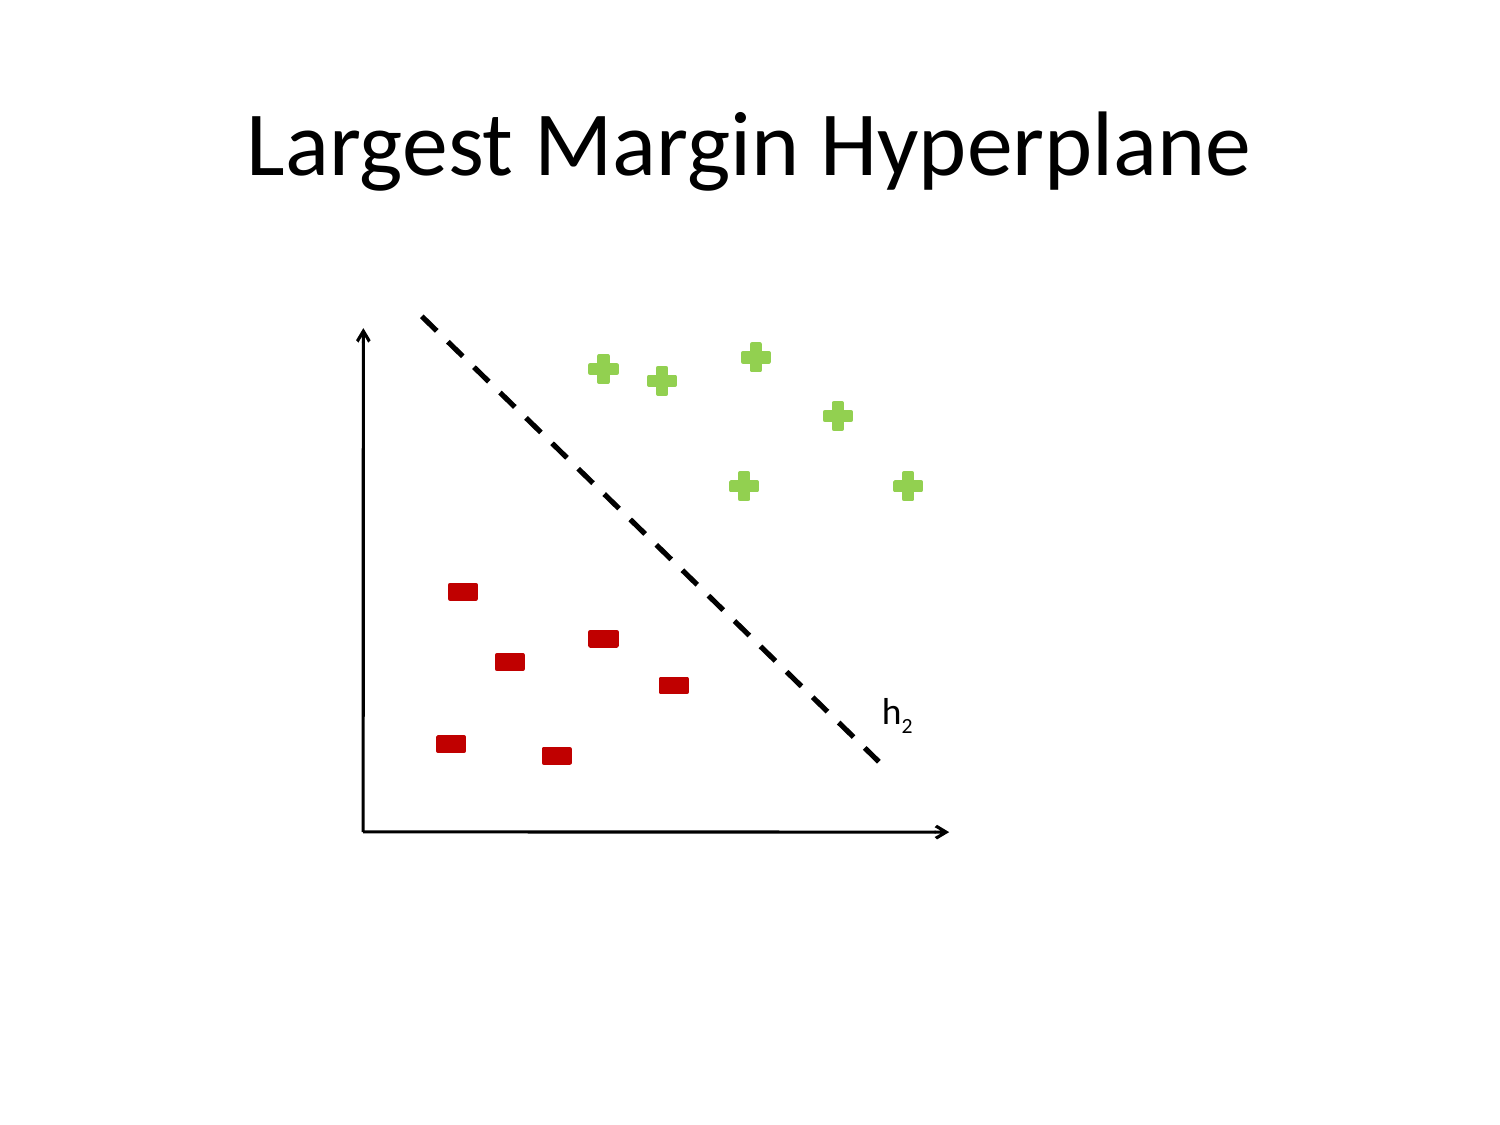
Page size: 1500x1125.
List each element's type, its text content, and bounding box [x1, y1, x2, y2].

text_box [421, 316, 880, 762]
title Largest Margin Hyperplane [75, 45, 1425, 233]
text_box h2 [884, 679, 937, 746]
text_box [893, 471, 923, 501]
